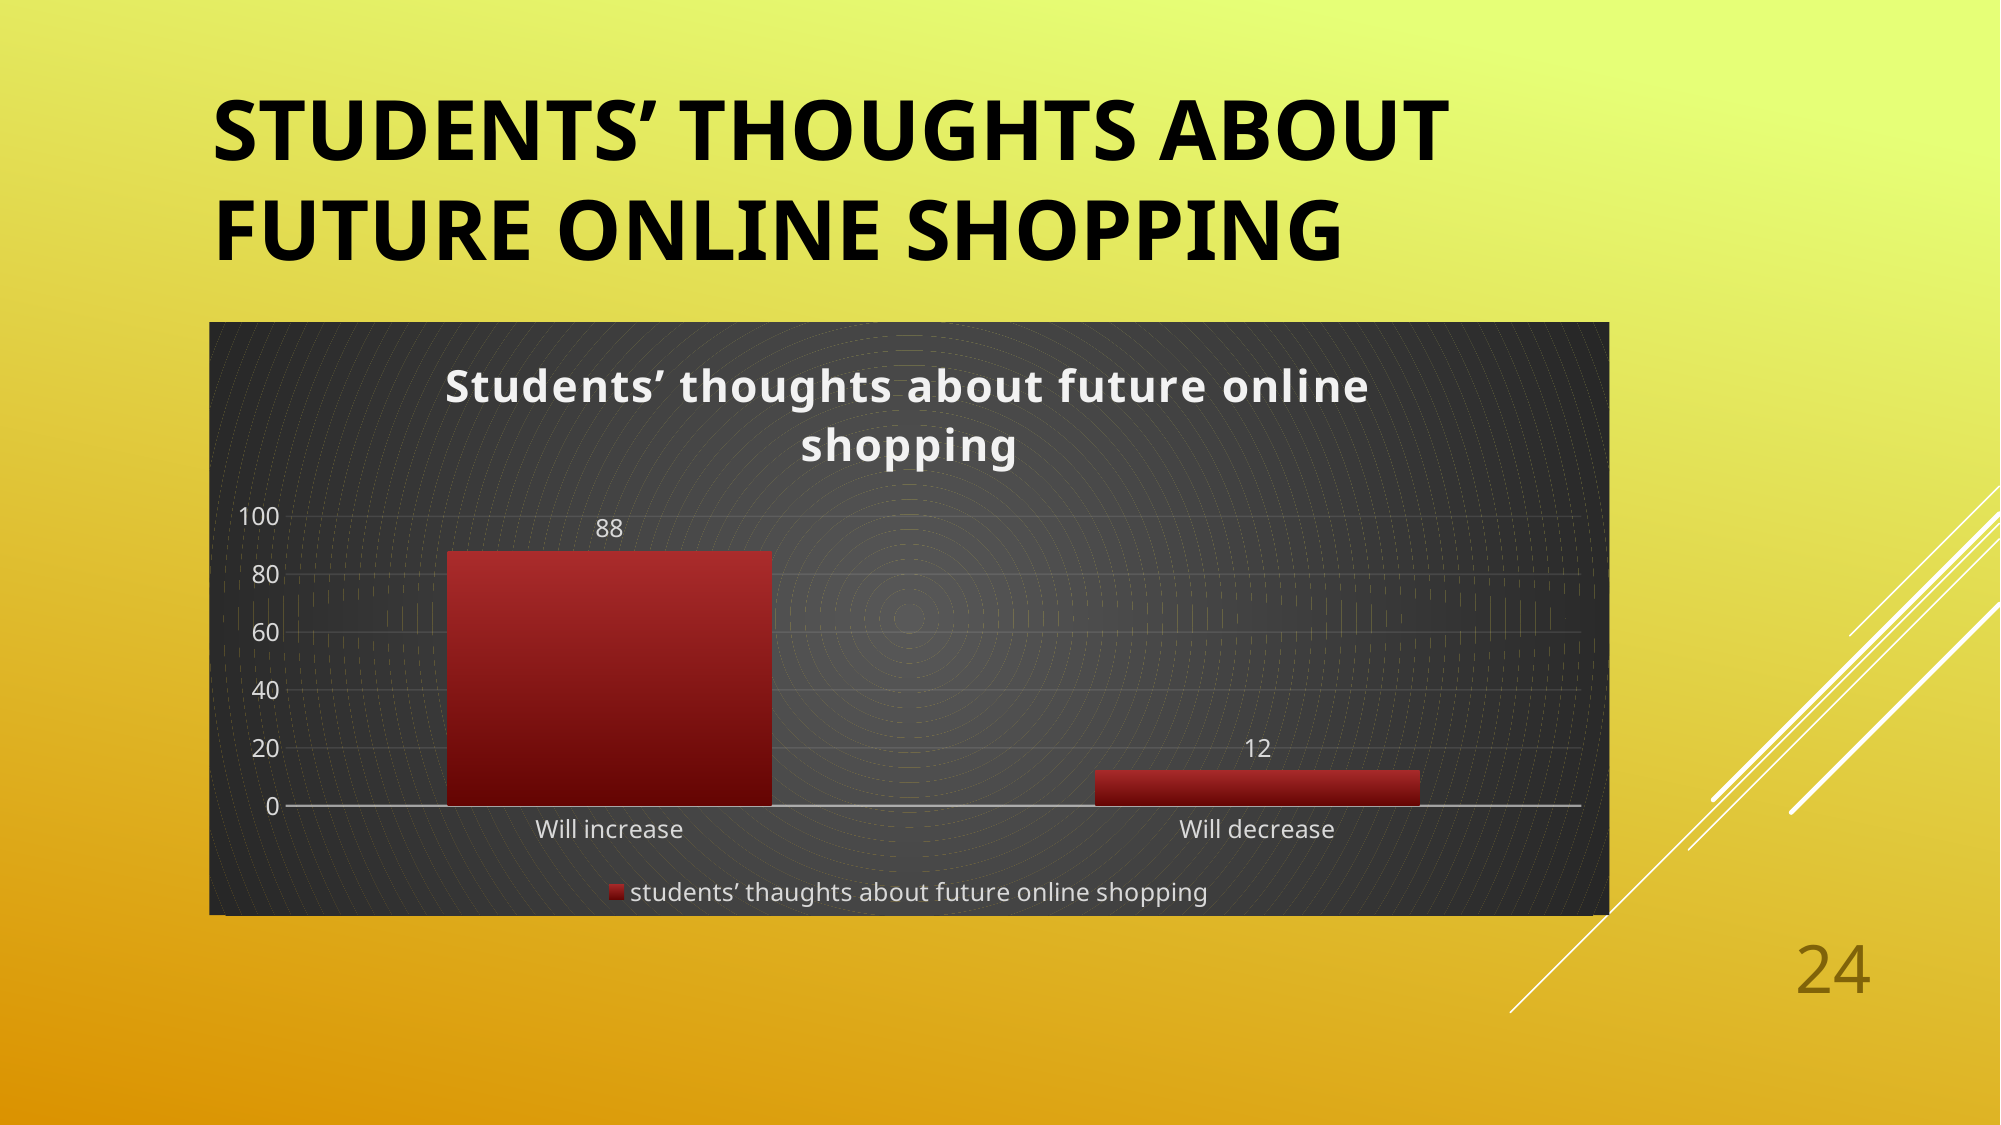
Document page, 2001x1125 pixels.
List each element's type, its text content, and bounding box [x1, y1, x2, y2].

title students’ thoughts about future online shopping [197, 53, 1598, 301]
chart [209, 321, 1610, 916]
slide_number 24 [1700, 915, 1888, 1025]
